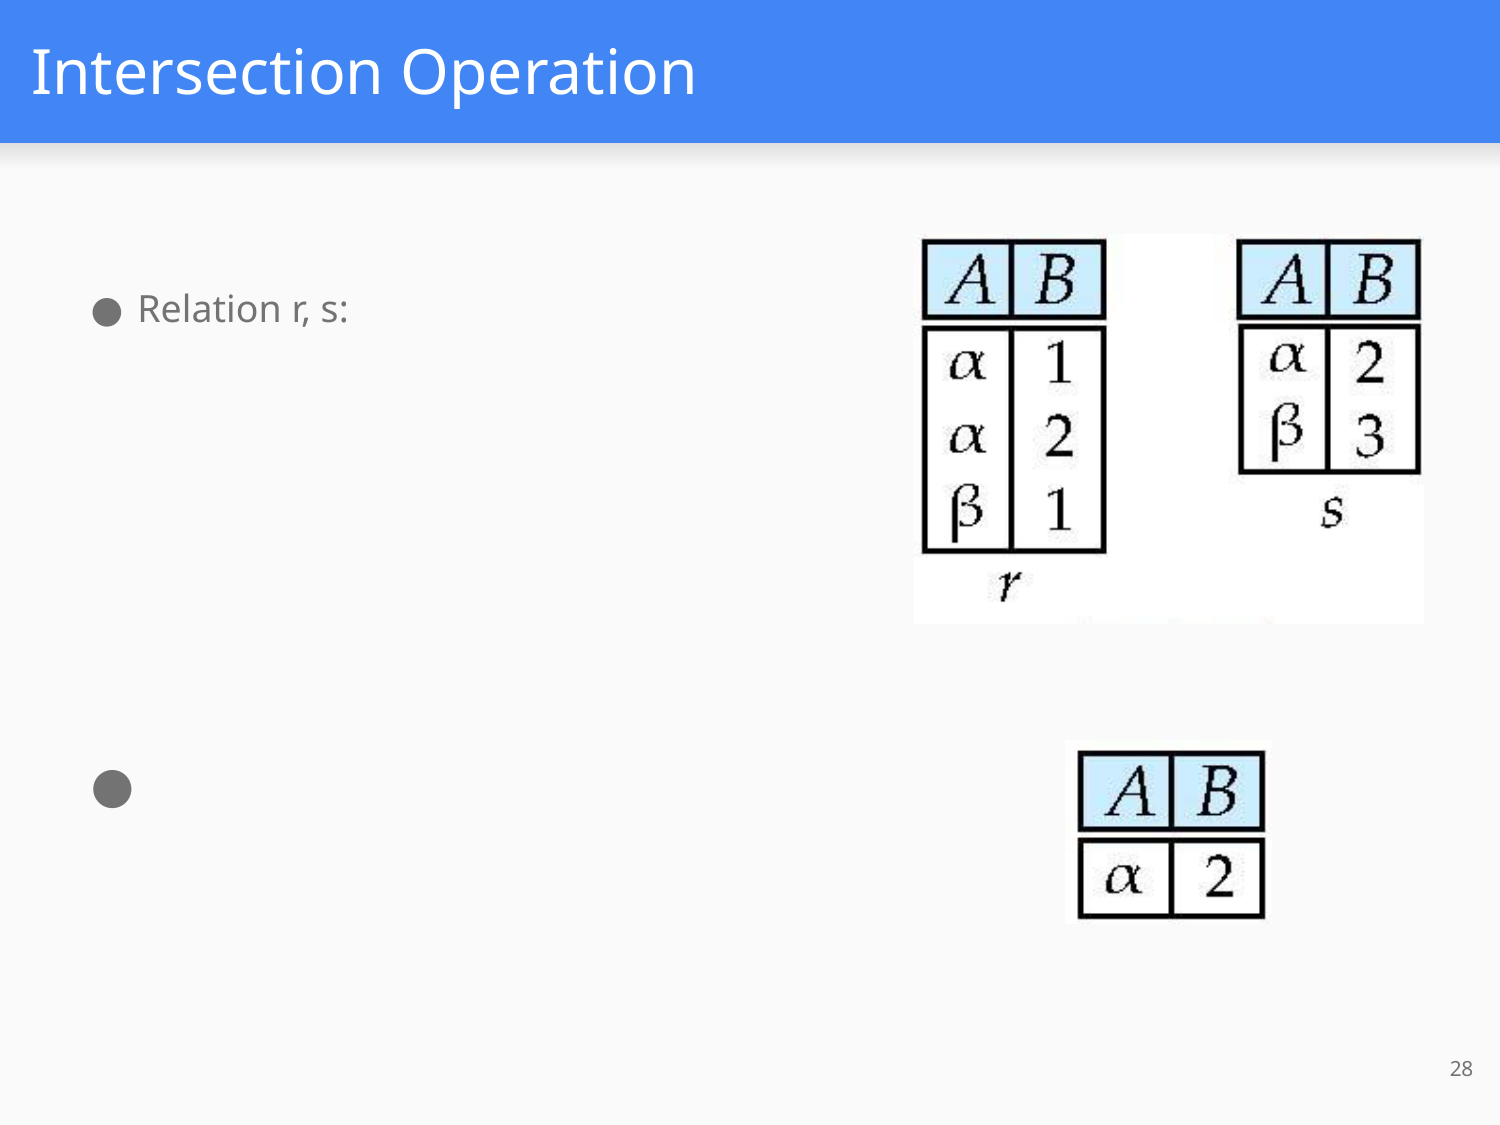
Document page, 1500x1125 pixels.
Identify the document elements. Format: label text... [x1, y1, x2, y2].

picture [913, 234, 1425, 625]
slide_number 28 [1398, 1027, 1489, 1114]
picture [1064, 739, 1273, 924]
title Intersection Operation [16, 3, 1464, 136]
